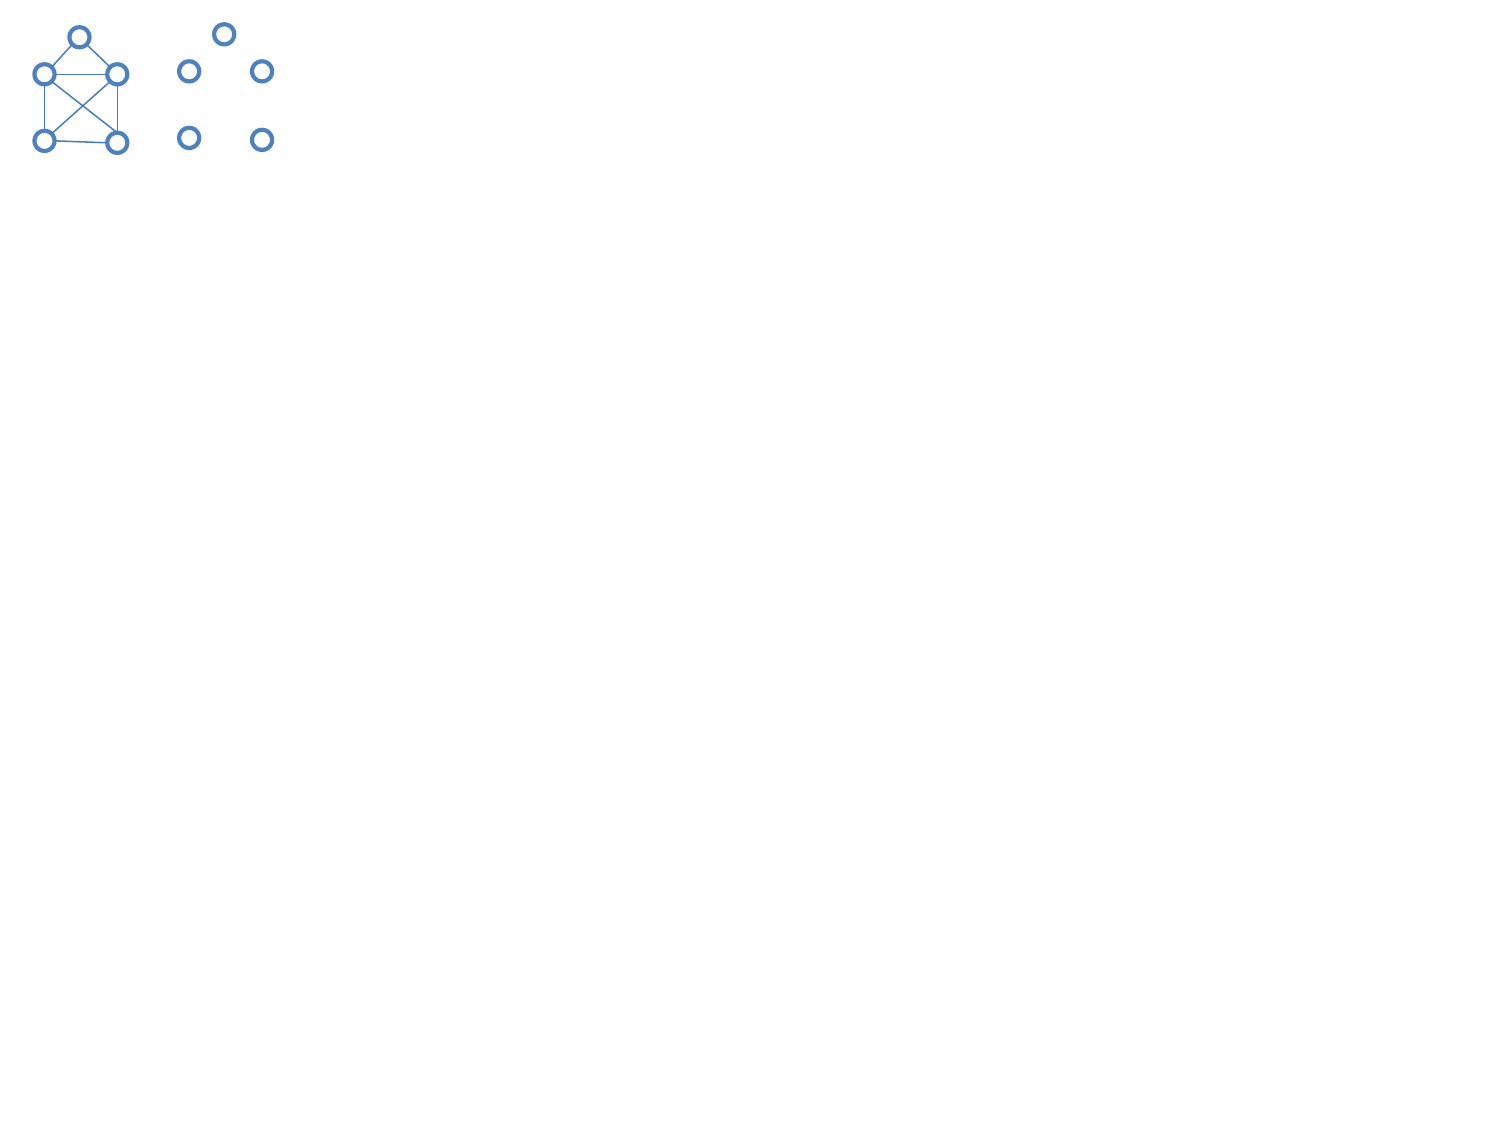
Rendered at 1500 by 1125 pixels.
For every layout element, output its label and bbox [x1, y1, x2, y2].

text_box [177, 59, 202, 84]
text_box [51, 81, 118, 133]
text_box [109, 62, 130, 86]
text_box [67, 25, 92, 50]
text_box [32, 62, 52, 87]
text_box [212, 22, 237, 47]
text_box [249, 59, 275, 84]
text_box [51, 44, 73, 68]
text_box [249, 127, 275, 153]
text_box [86, 44, 111, 68]
text_box [108, 131, 130, 155]
text_box [32, 129, 53, 154]
text_box [177, 125, 202, 151]
